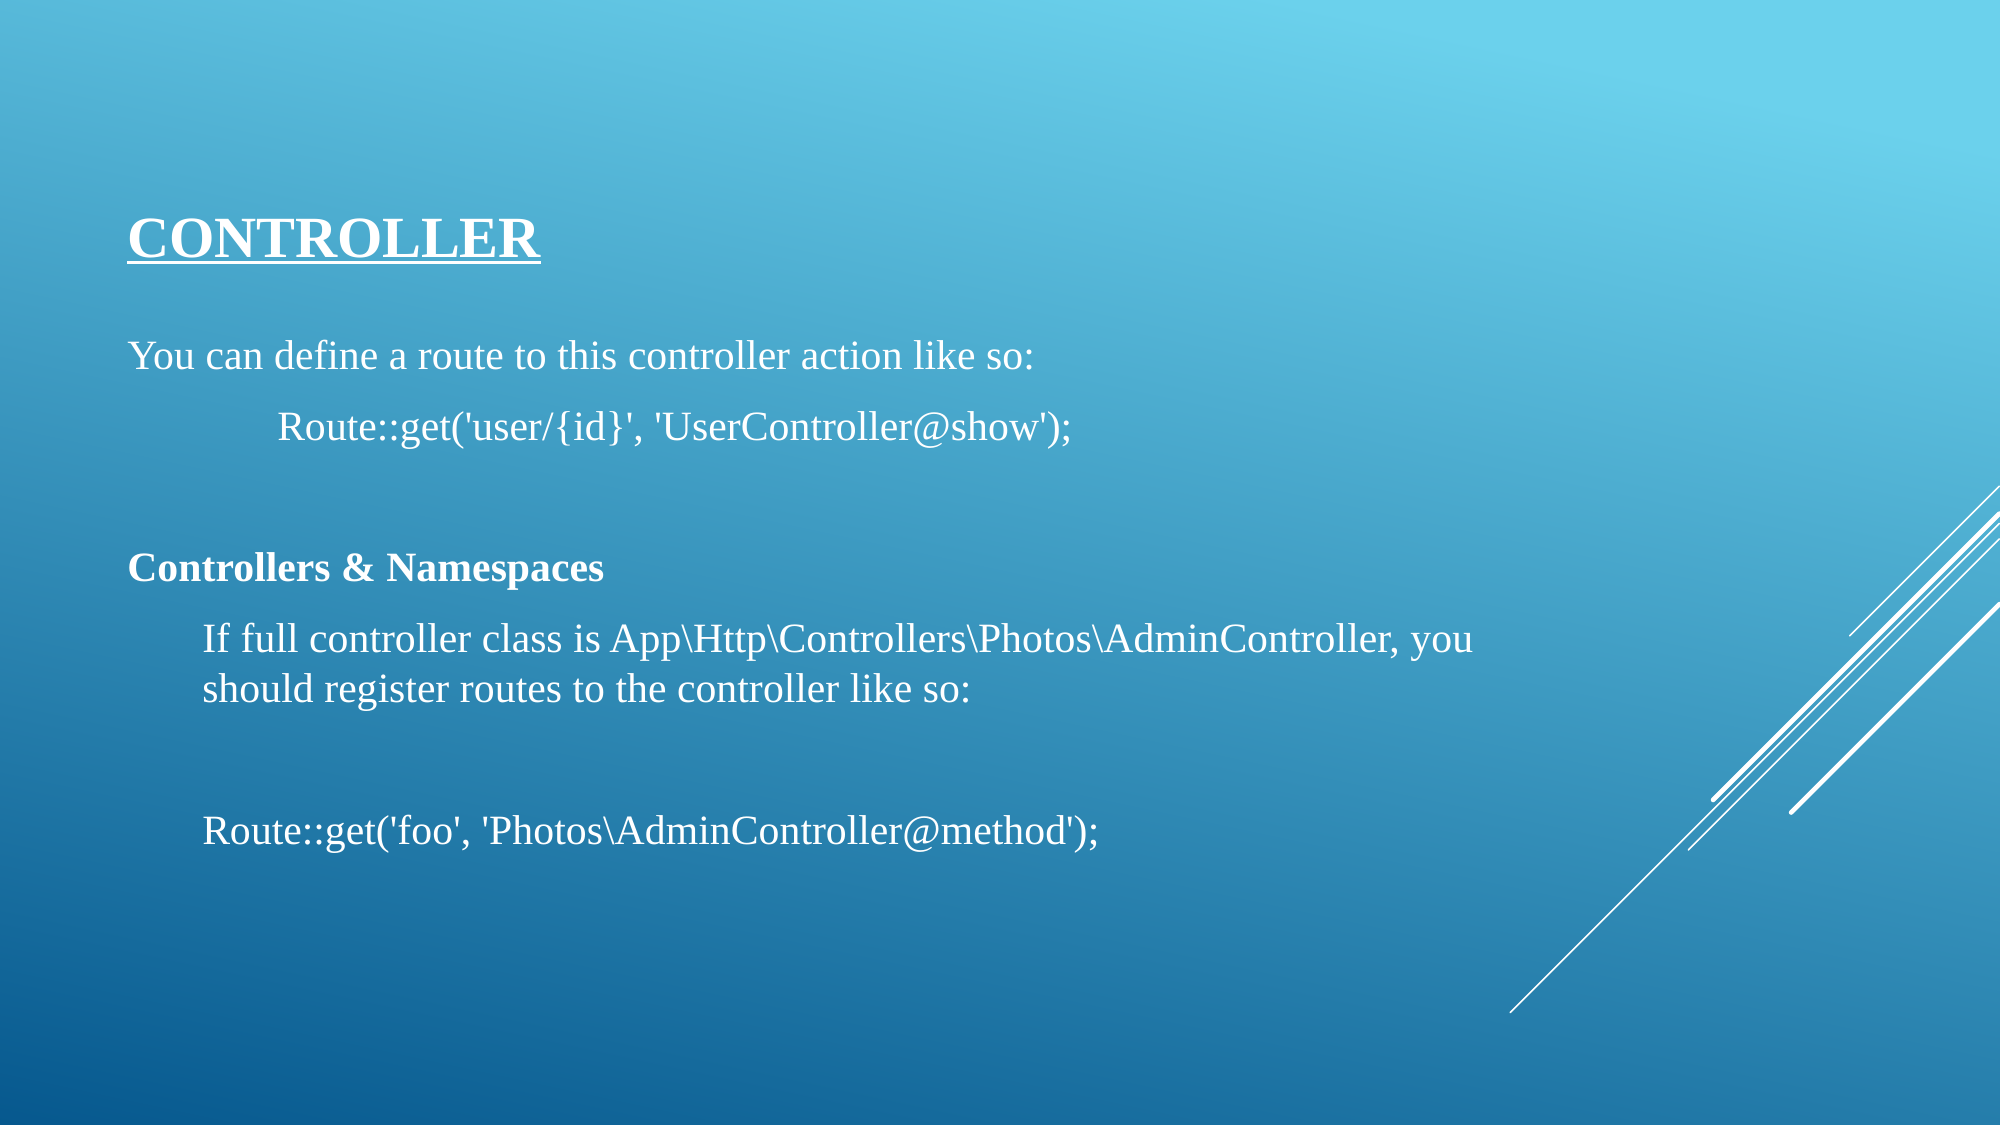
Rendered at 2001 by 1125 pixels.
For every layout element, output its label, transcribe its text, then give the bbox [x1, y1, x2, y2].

list You can define a route to this controller action like so: Route::get('user/{id}', 'UserController@show'); Controllers & Namespaces If full controller class is App\Http\Controllers\Photos\AdminController, you should register routes to the controller like so: Route::get('foo', 'Photos\AdminController@method'); [112, 320, 1513, 1055]
title controller [112, 181, 1513, 278]
